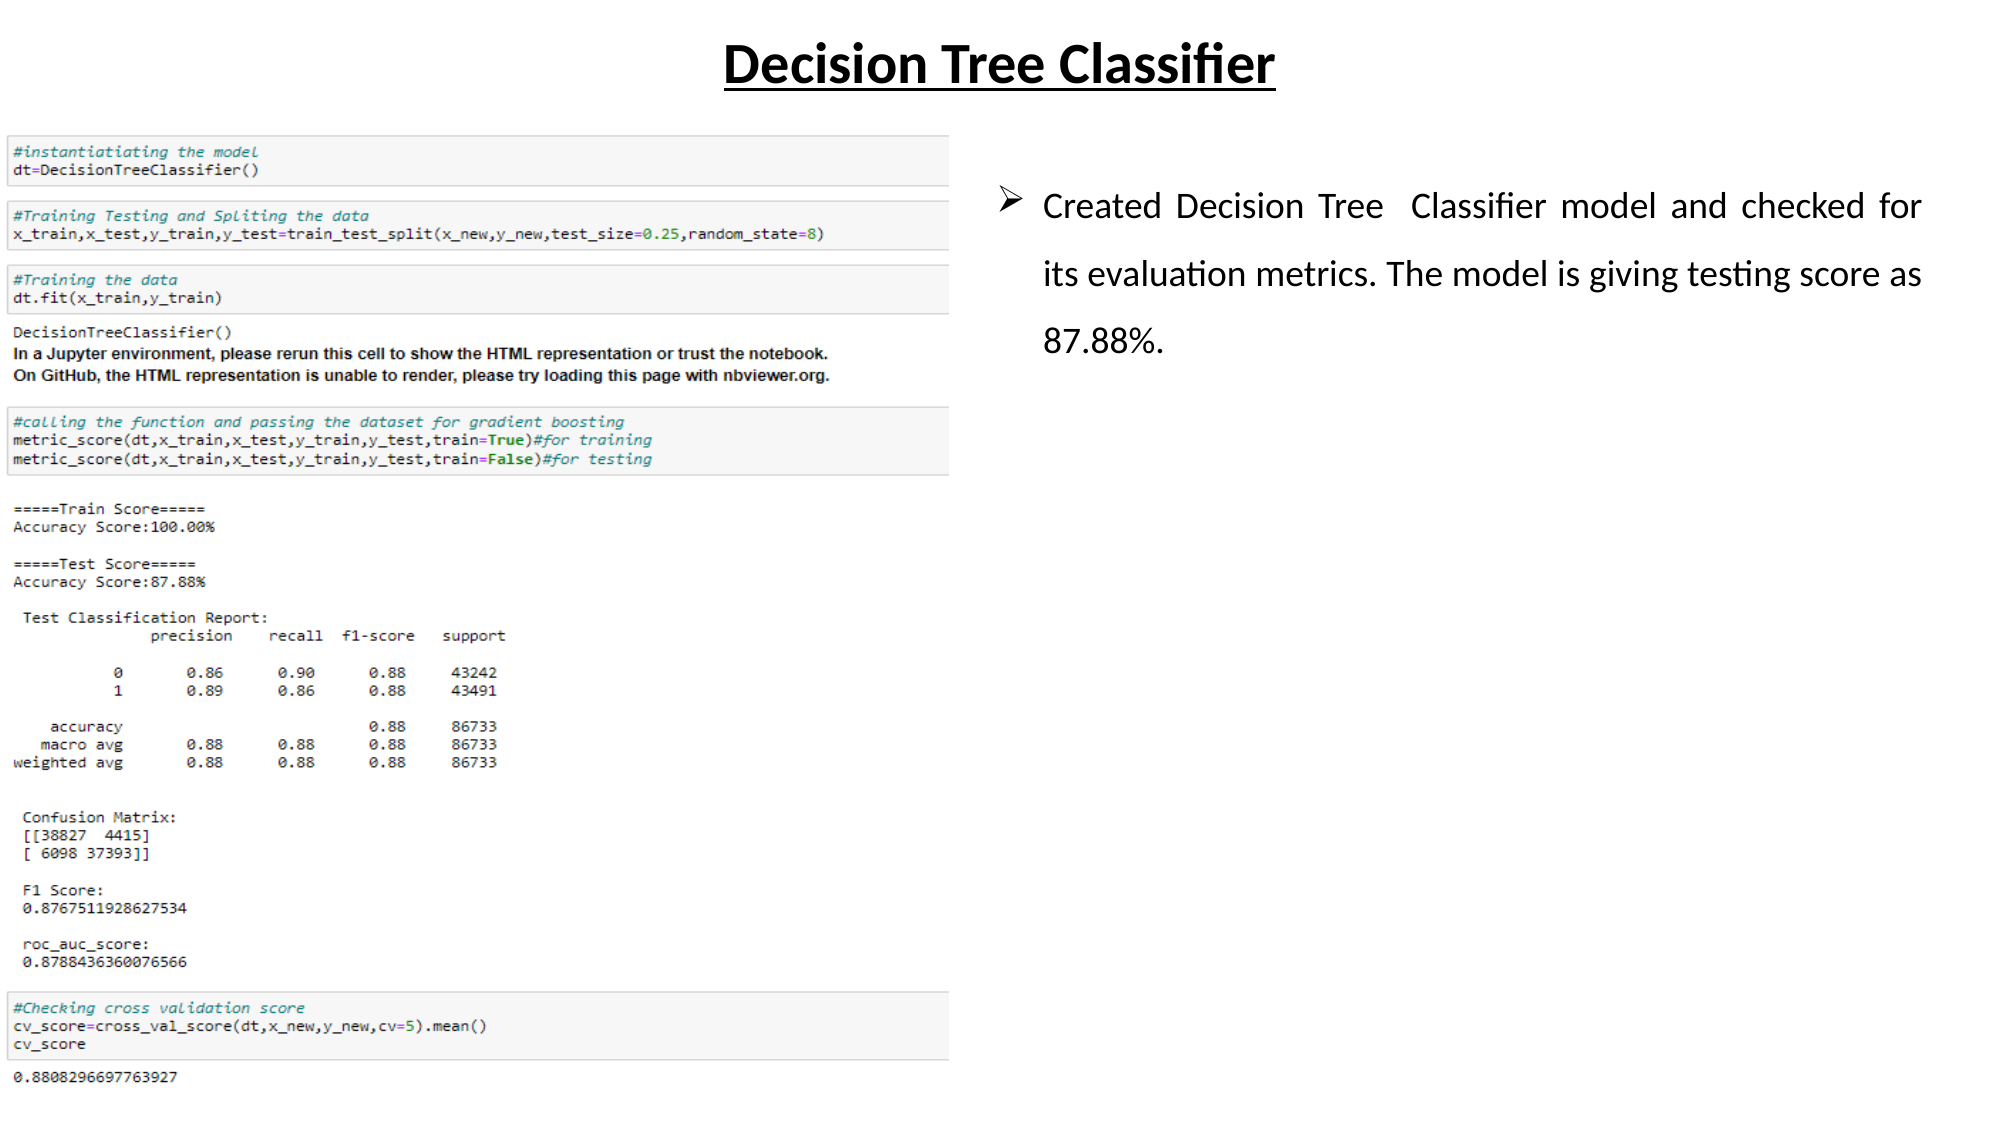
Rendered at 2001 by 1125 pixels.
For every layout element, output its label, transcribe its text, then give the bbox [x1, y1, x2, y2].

text_box Created Decision Tree Classifier model and checked for its evaluation metrics. The model is giving testing score as 87.88%. [981, 151, 1939, 369]
picture [0, 129, 949, 1090]
text_box Decision Tree Classifier [0, 26, 2000, 104]
